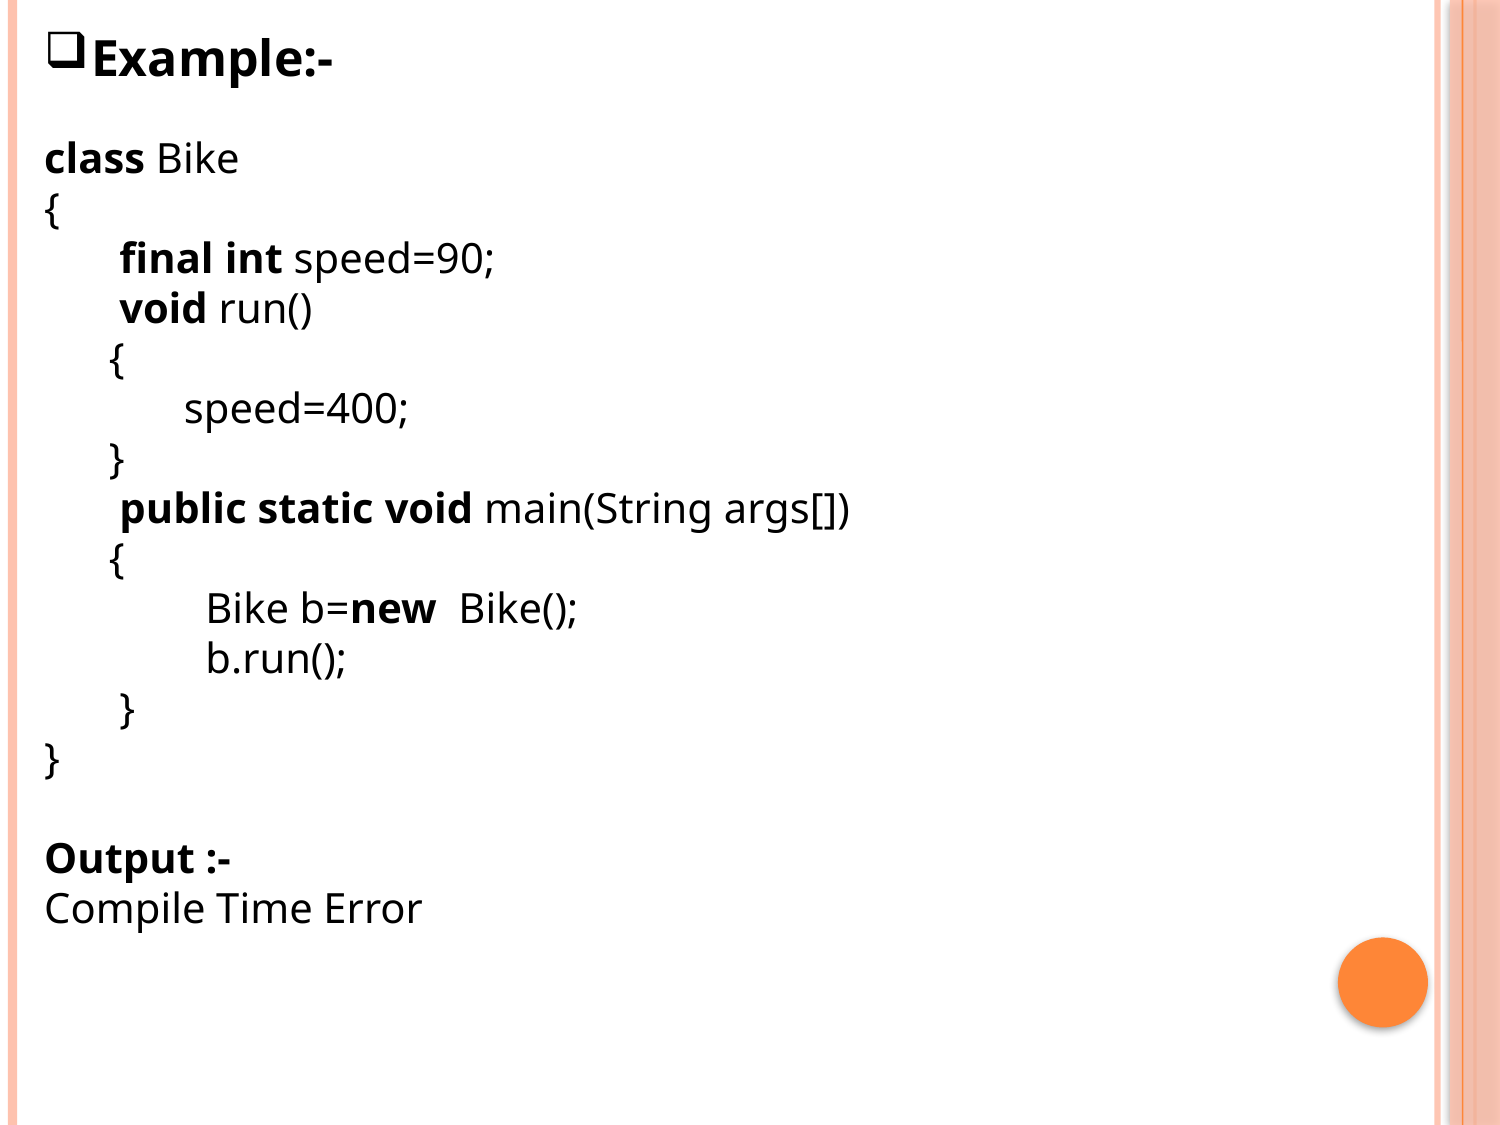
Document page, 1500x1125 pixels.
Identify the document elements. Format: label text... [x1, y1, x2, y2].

text_box Example:- class Bike { final int speed=90; void run() { speed=400; } public static void main(String args[]) { Bike b=new Bike(); b.run(); } } Output :- Compile Time Error [29, 19, 1436, 940]
